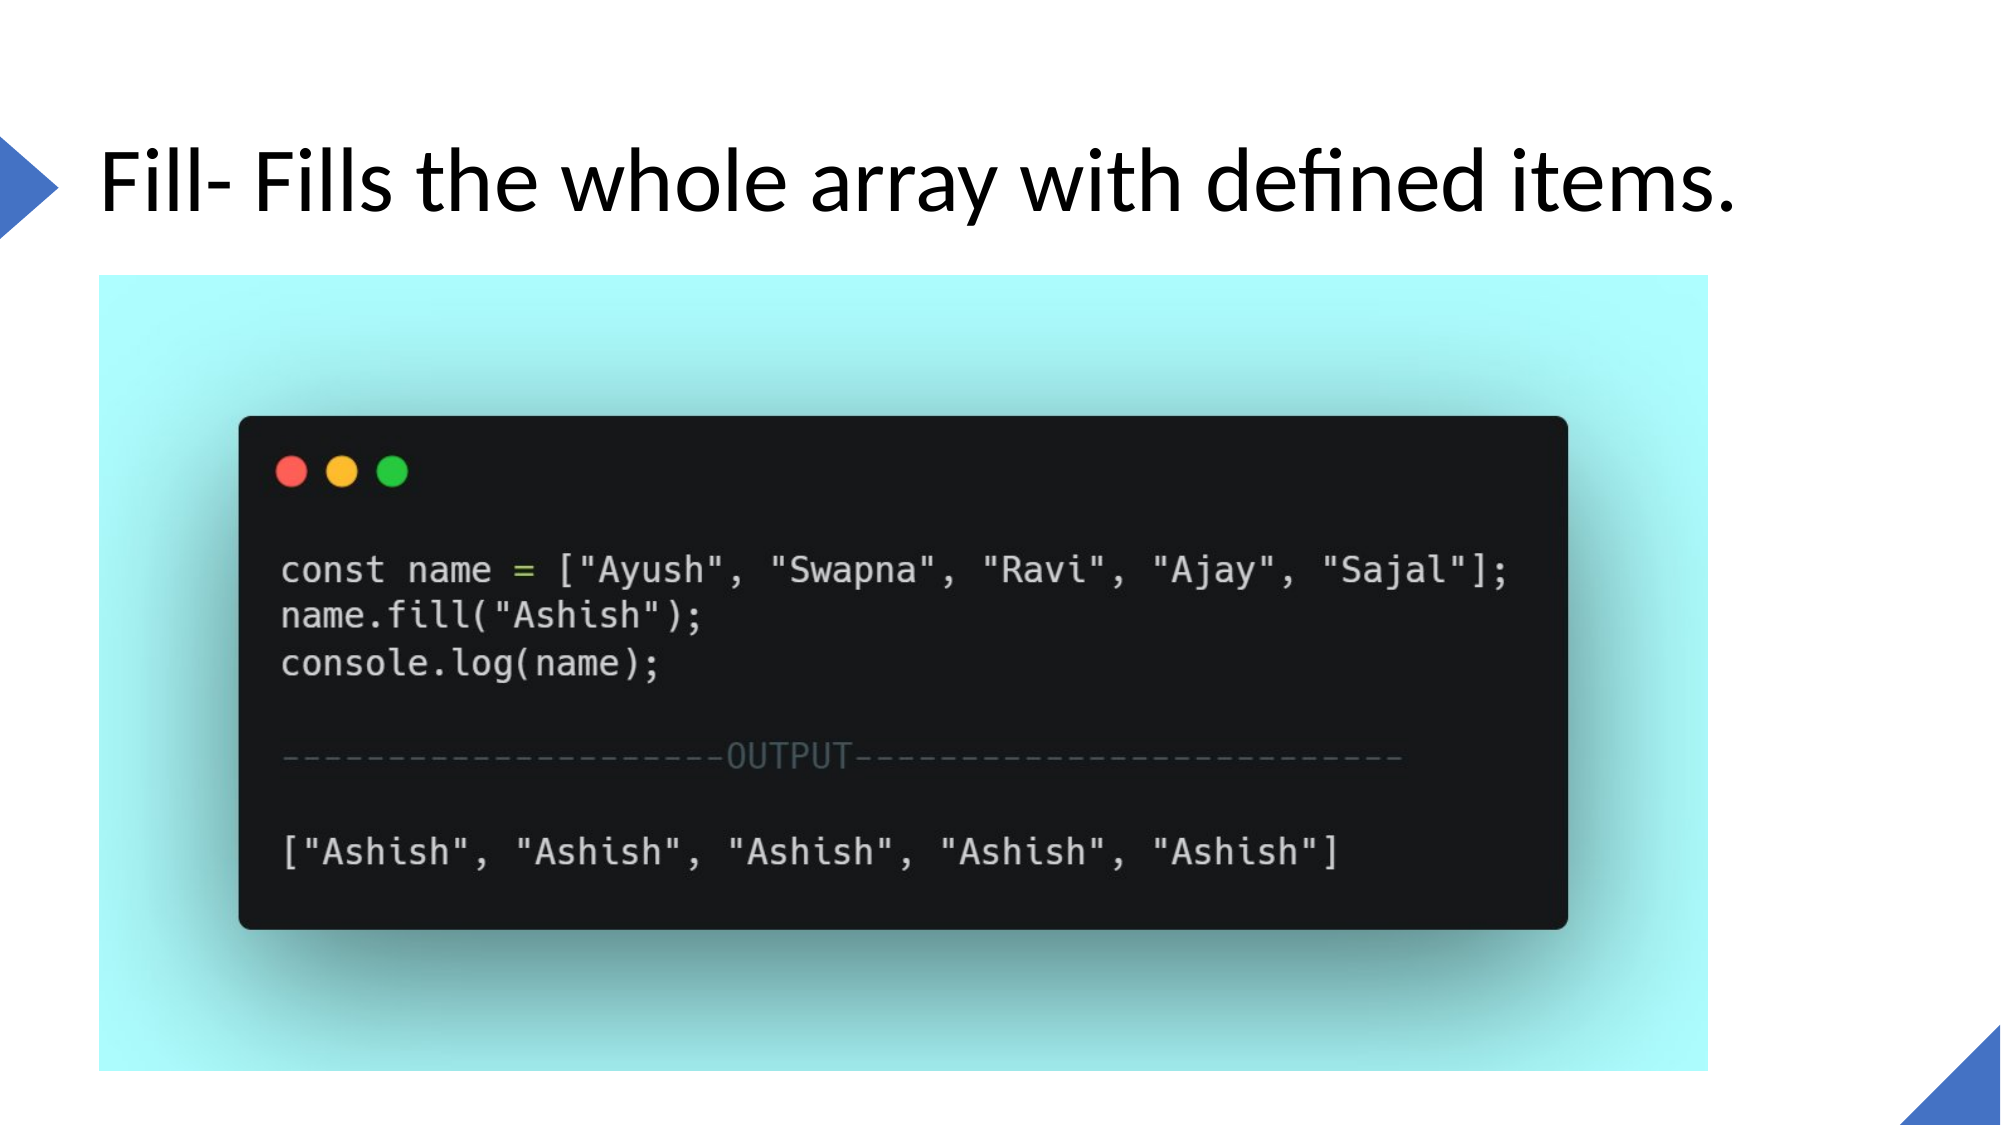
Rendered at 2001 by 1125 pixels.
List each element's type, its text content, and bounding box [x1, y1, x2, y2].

title Fill- Fills the whole array with defined items. [99, 132, 1807, 276]
picture [99, 274, 1708, 1071]
